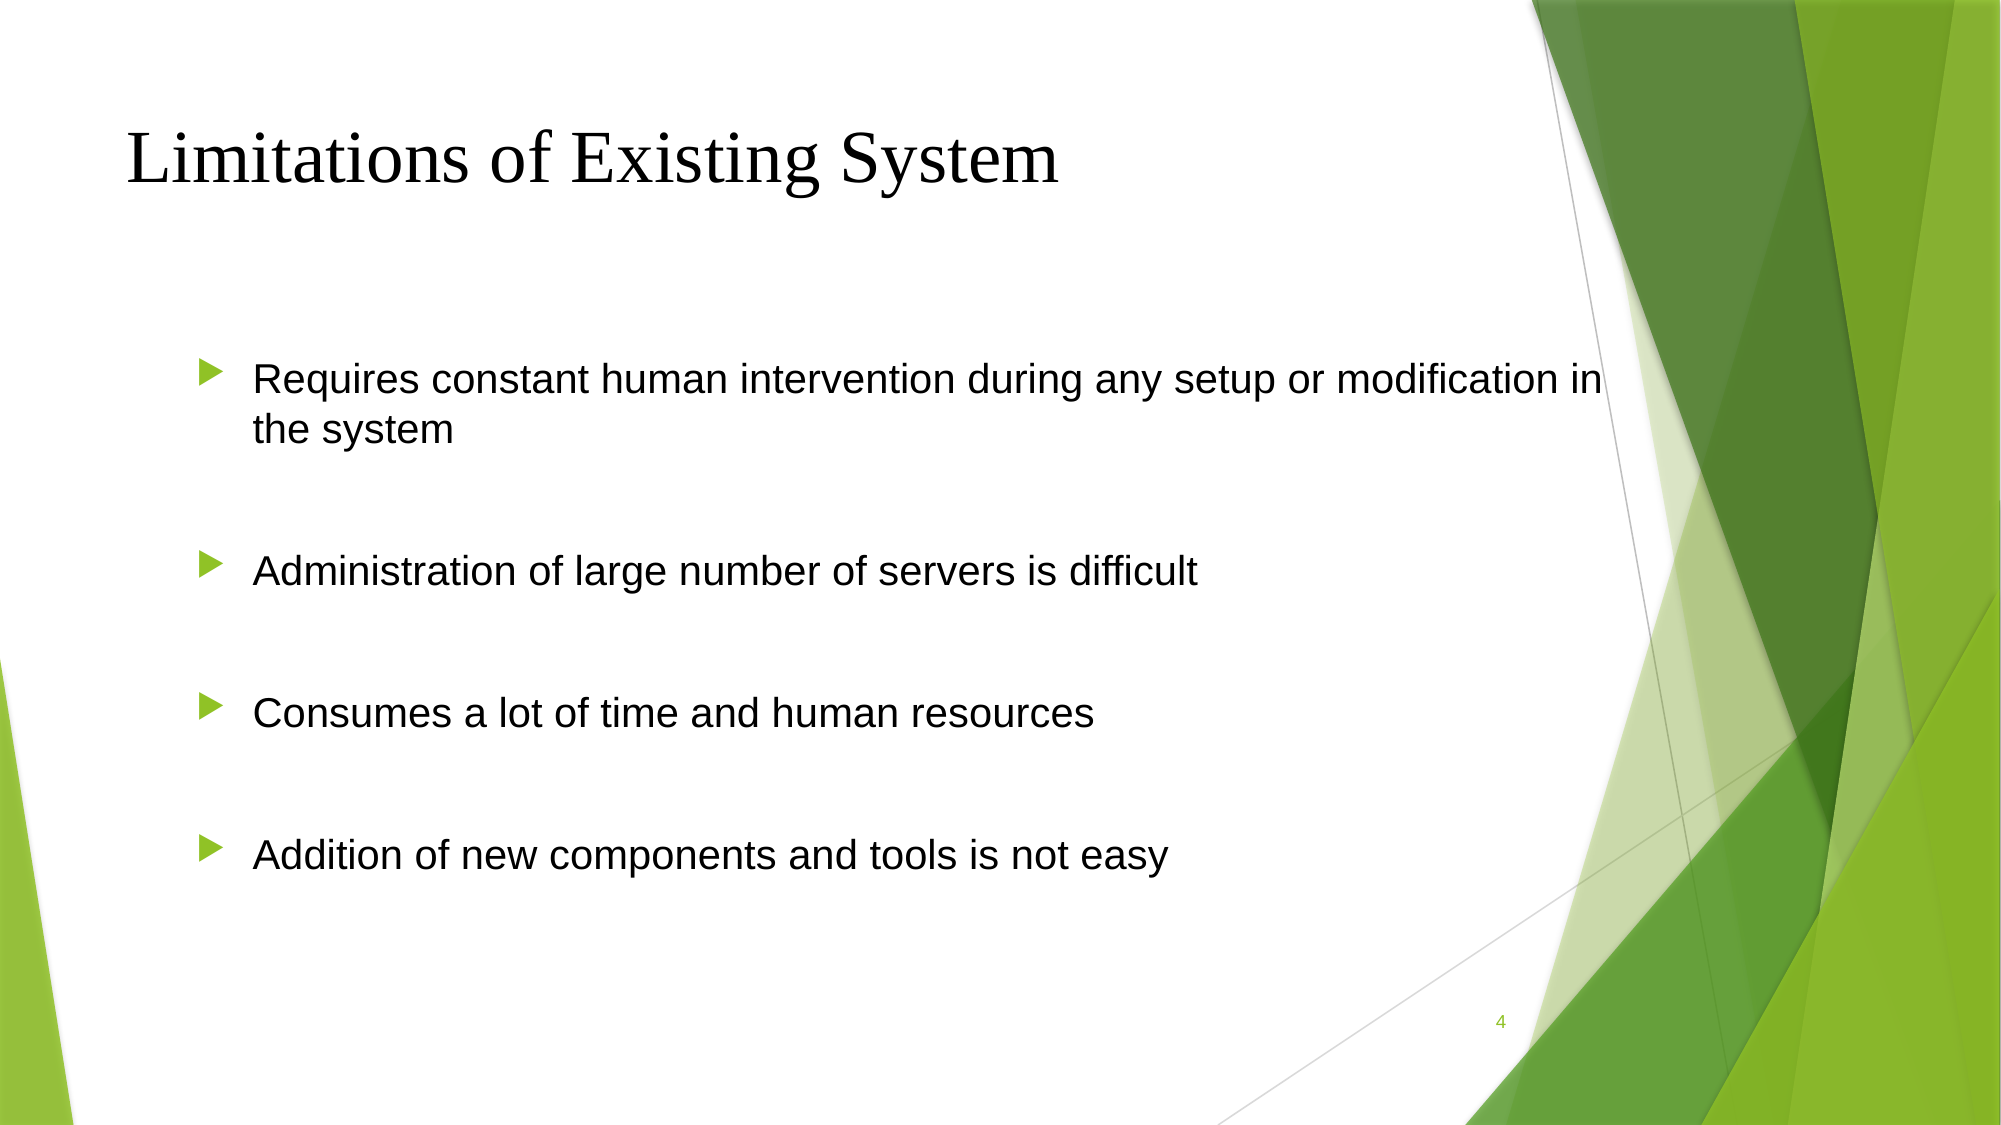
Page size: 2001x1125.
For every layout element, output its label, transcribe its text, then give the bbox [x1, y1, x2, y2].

slide_number 4 [1409, 991, 1522, 1051]
list Requires constant human intervention during any setup or modification in the system Administration of large number of servers is difficult Consumes a lot of time and human resources Addition of new components and tools is not easy [181, 344, 1649, 1125]
title Limitations of Existing System [111, 99, 1522, 317]
